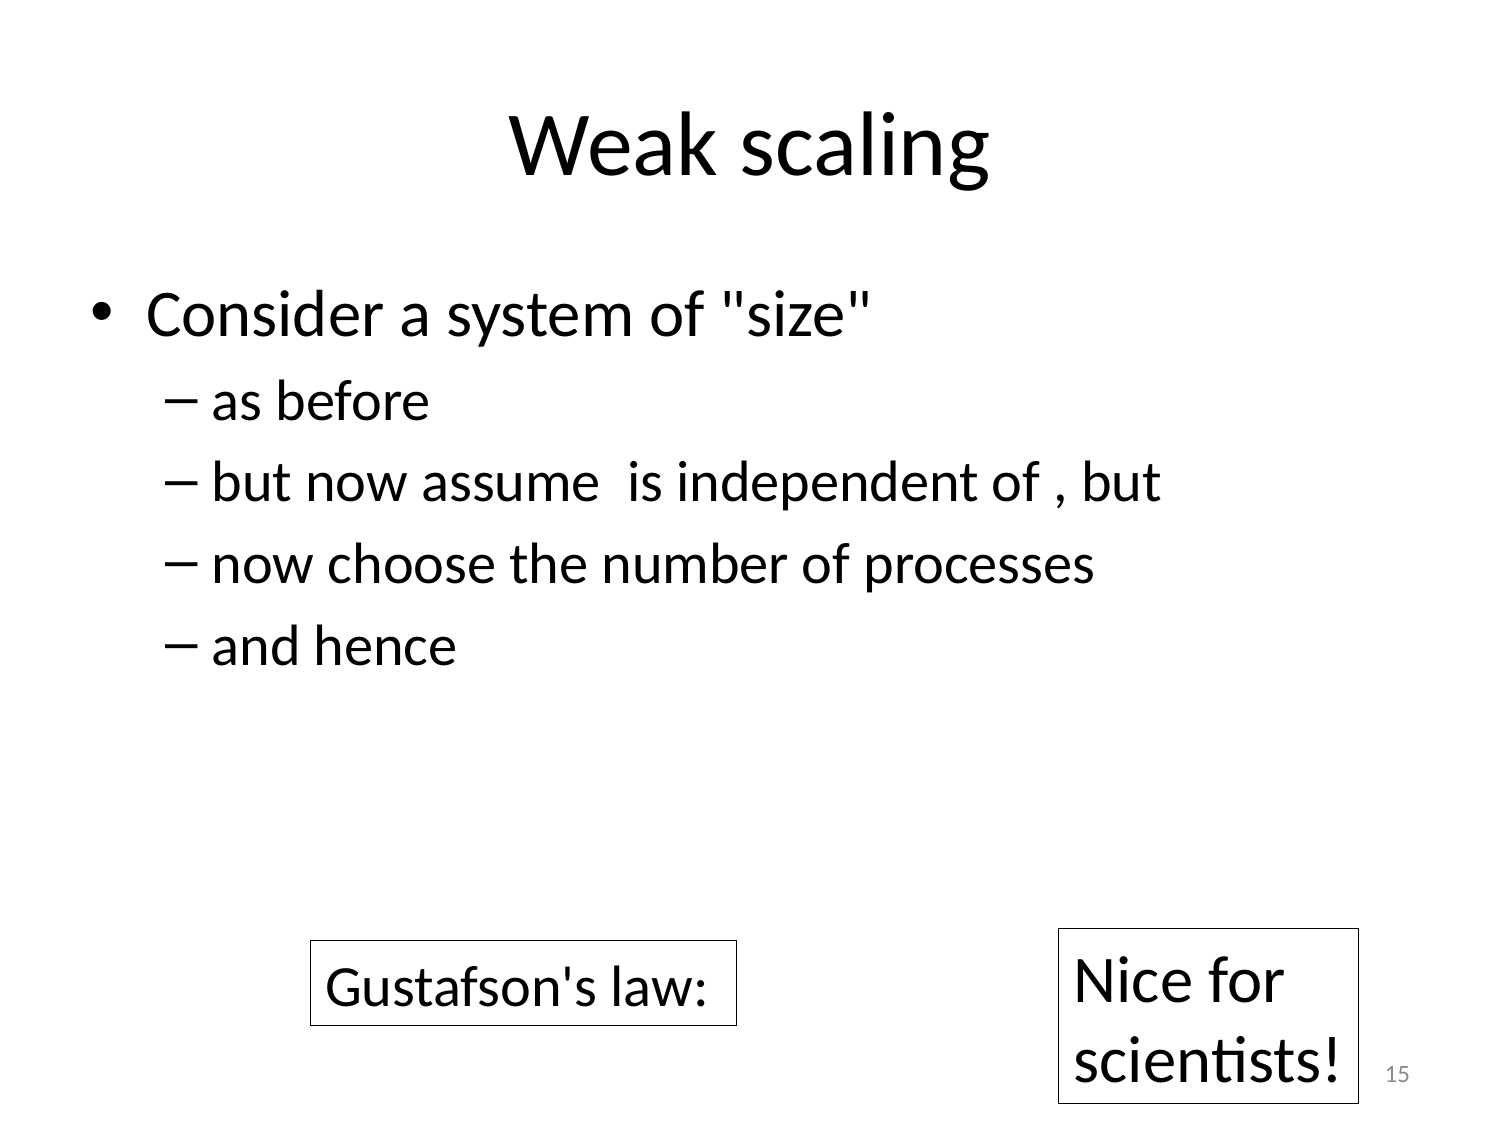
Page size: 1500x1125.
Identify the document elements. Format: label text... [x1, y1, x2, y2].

text_box Nice for scientists! [1058, 928, 1359, 1104]
title Weak scaling [75, 45, 1425, 233]
slide_number 15 [1074, 1042, 1425, 1103]
